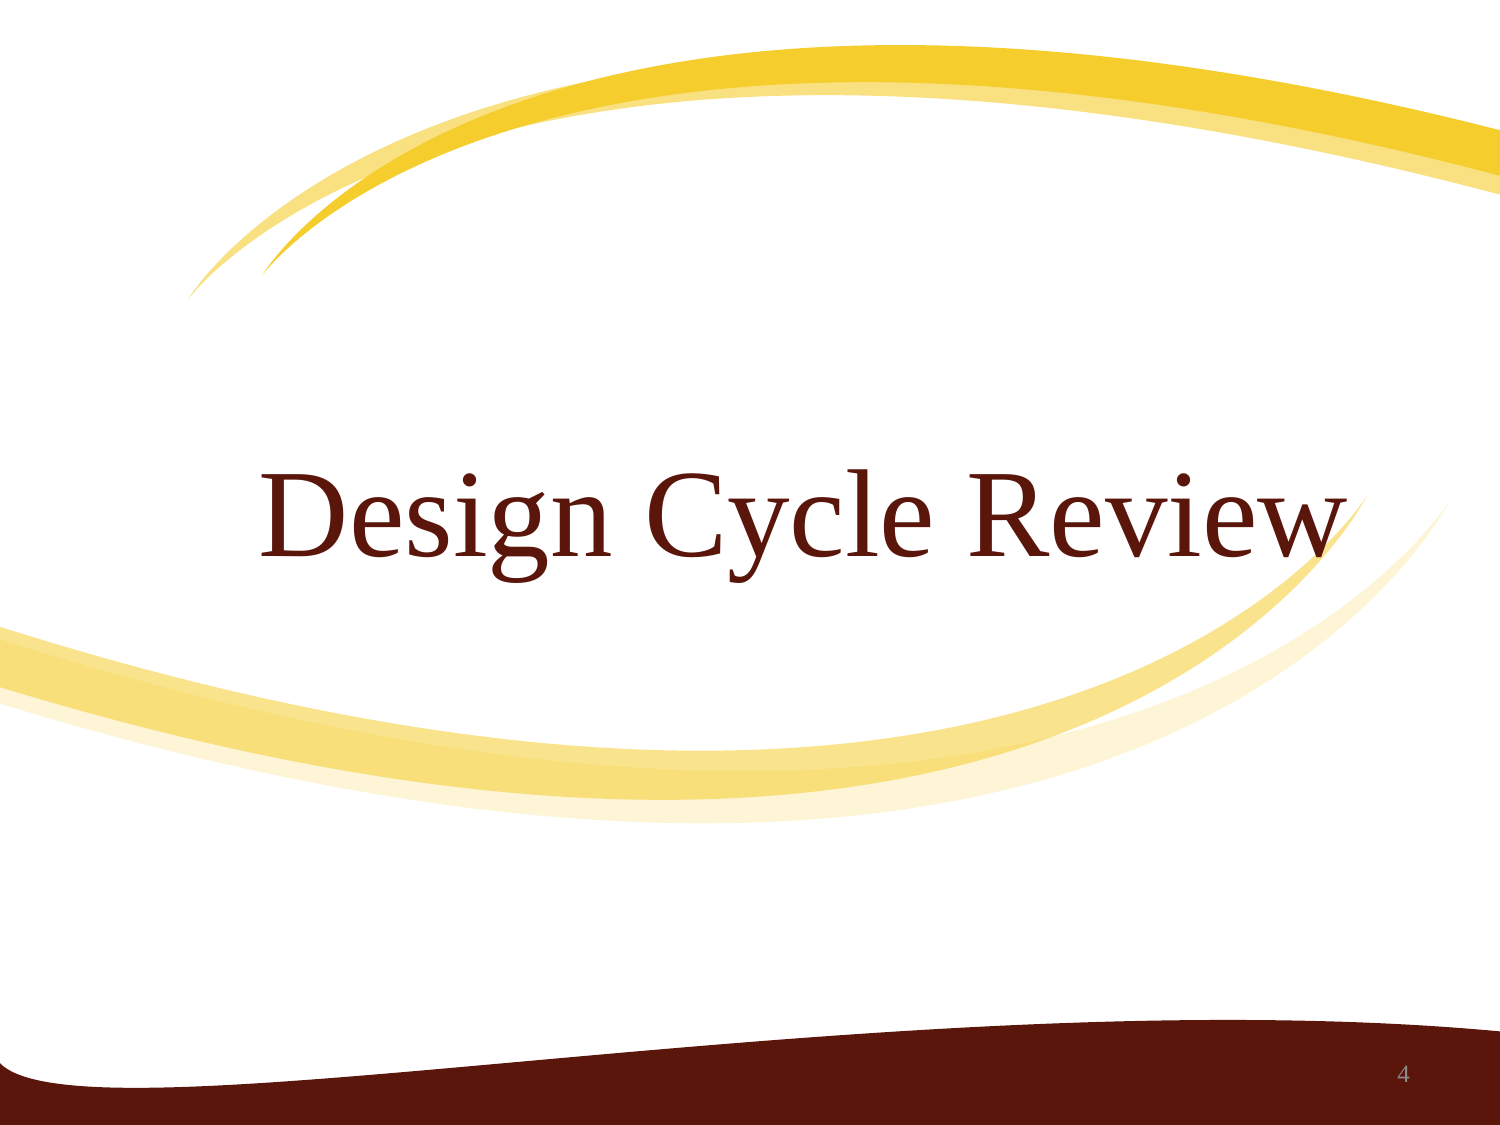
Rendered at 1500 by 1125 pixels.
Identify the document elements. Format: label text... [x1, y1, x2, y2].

slide_number 4 [1074, 1042, 1425, 1103]
title Design Cycle Review [244, 299, 1419, 863]
